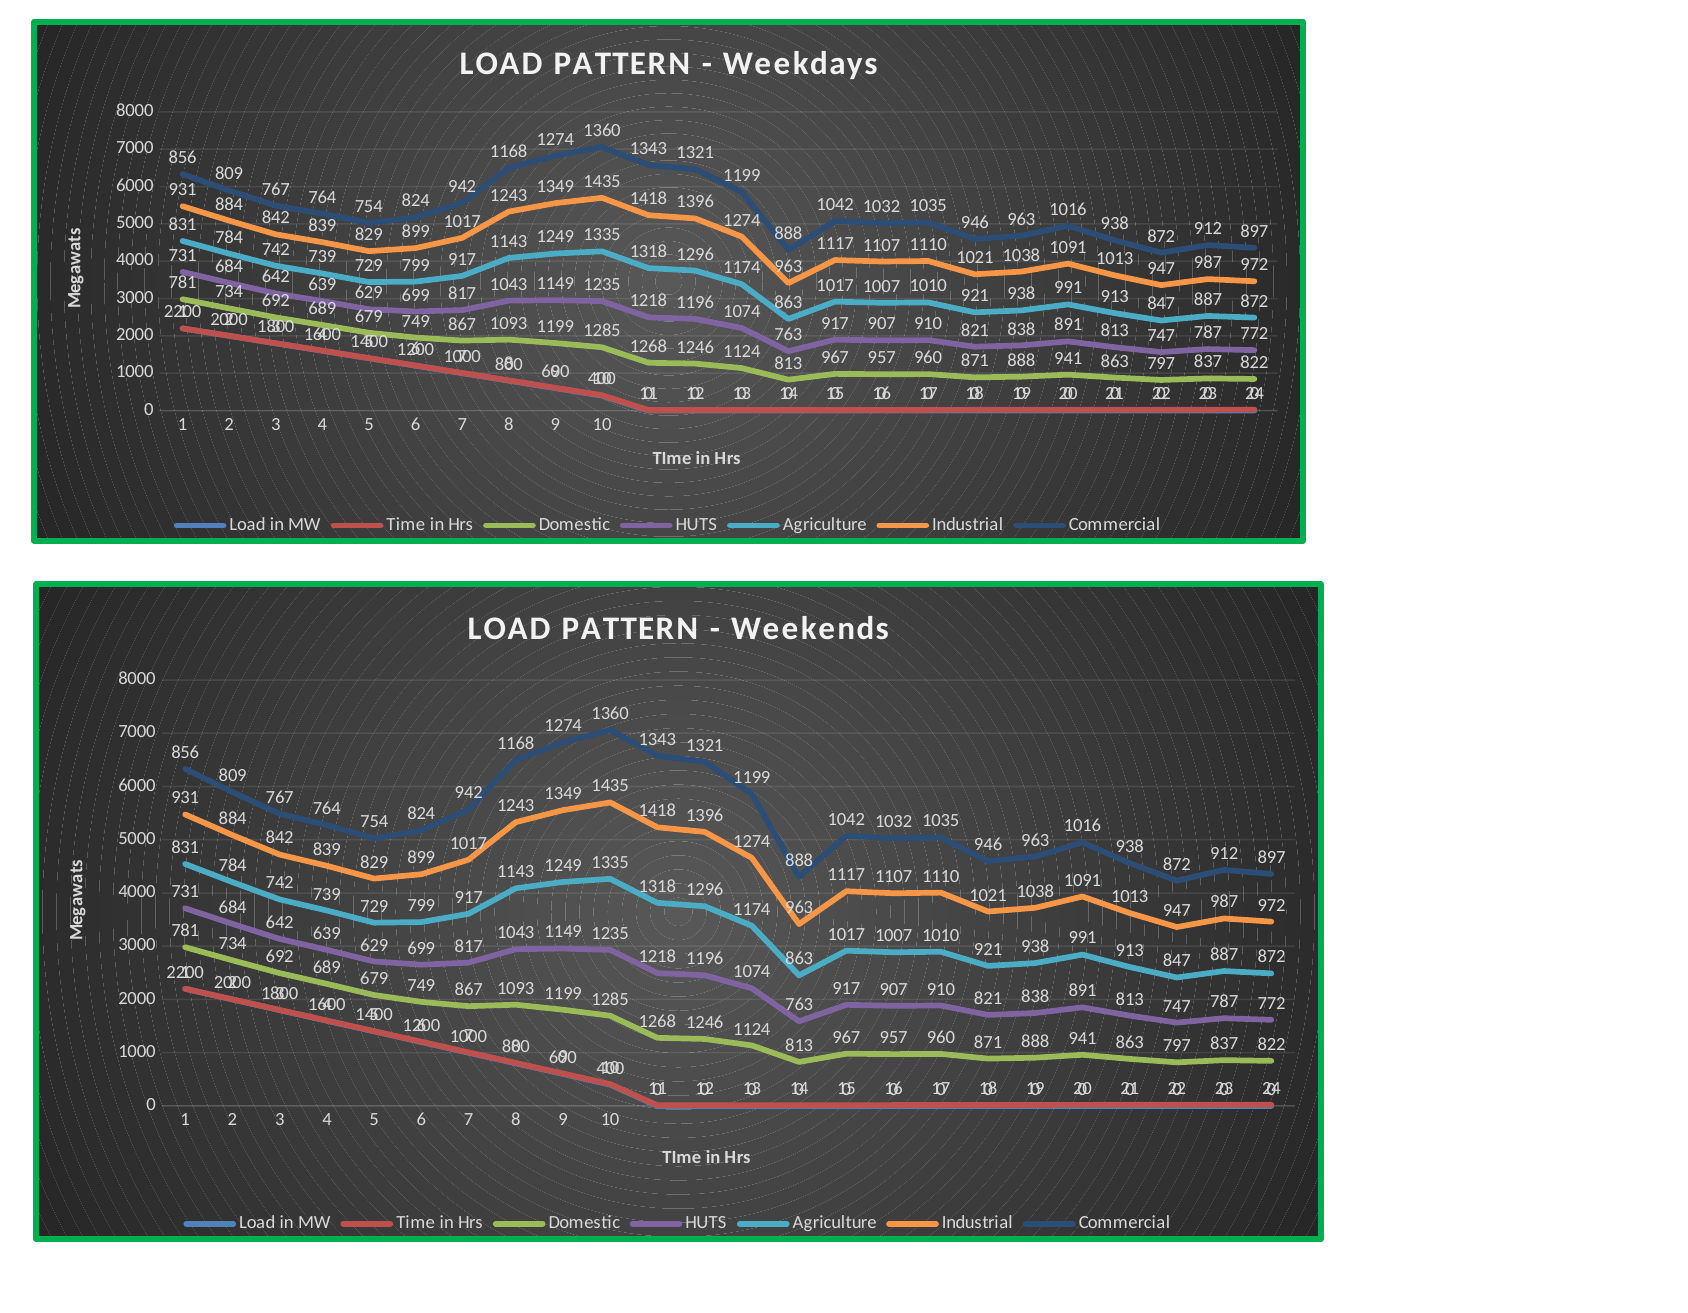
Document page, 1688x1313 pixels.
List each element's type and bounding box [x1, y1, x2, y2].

chart [30, 18, 1307, 544]
chart [32, 580, 1325, 1243]
